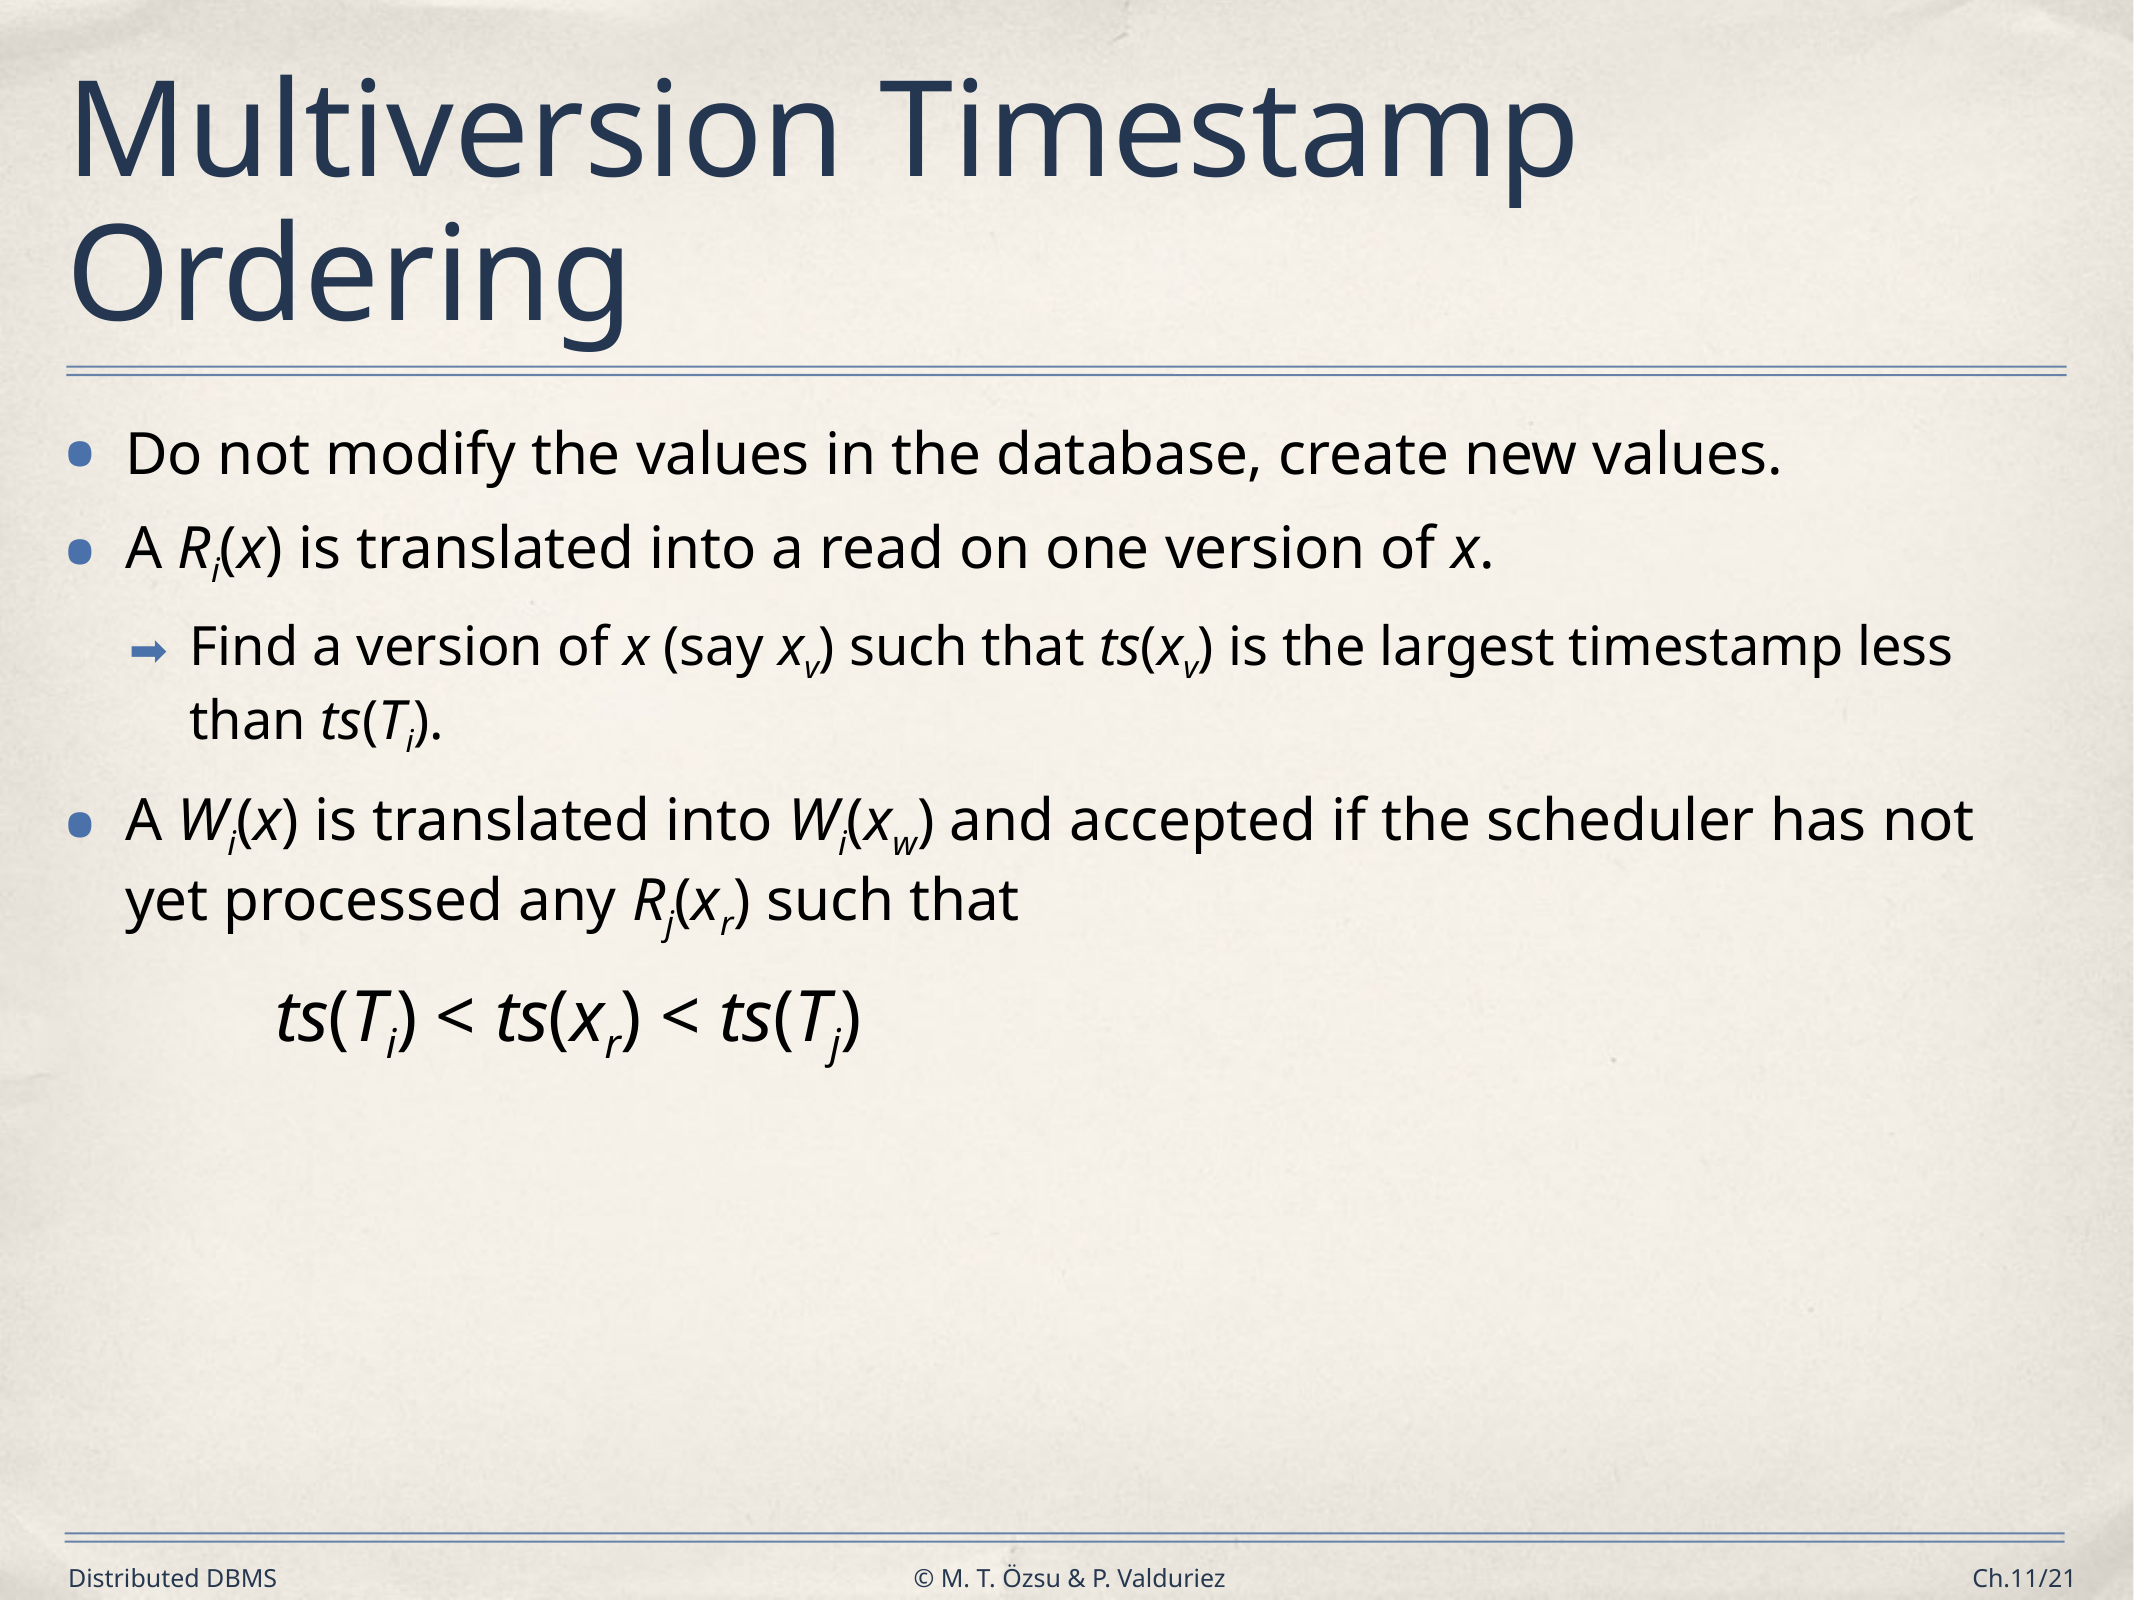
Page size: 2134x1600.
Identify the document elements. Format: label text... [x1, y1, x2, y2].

picture [0, 0, 2134, 1600]
list Do not modify the values in the database, create new values. A Ri(x) is translated into a read on one version of x. Find a version of x (say xv) such that ts(xv) is the largest timestamp less than ts(Ti). A Wi(x) is translated into Wi(xw) and accepted if the scheduler has not yet processed any Rj(xr) such that ts(Ti) < ts(xr) < ts(Tj) [56, 408, 2073, 1519]
title Multiversion Timestamp Ordering [58, 72, 2075, 338]
